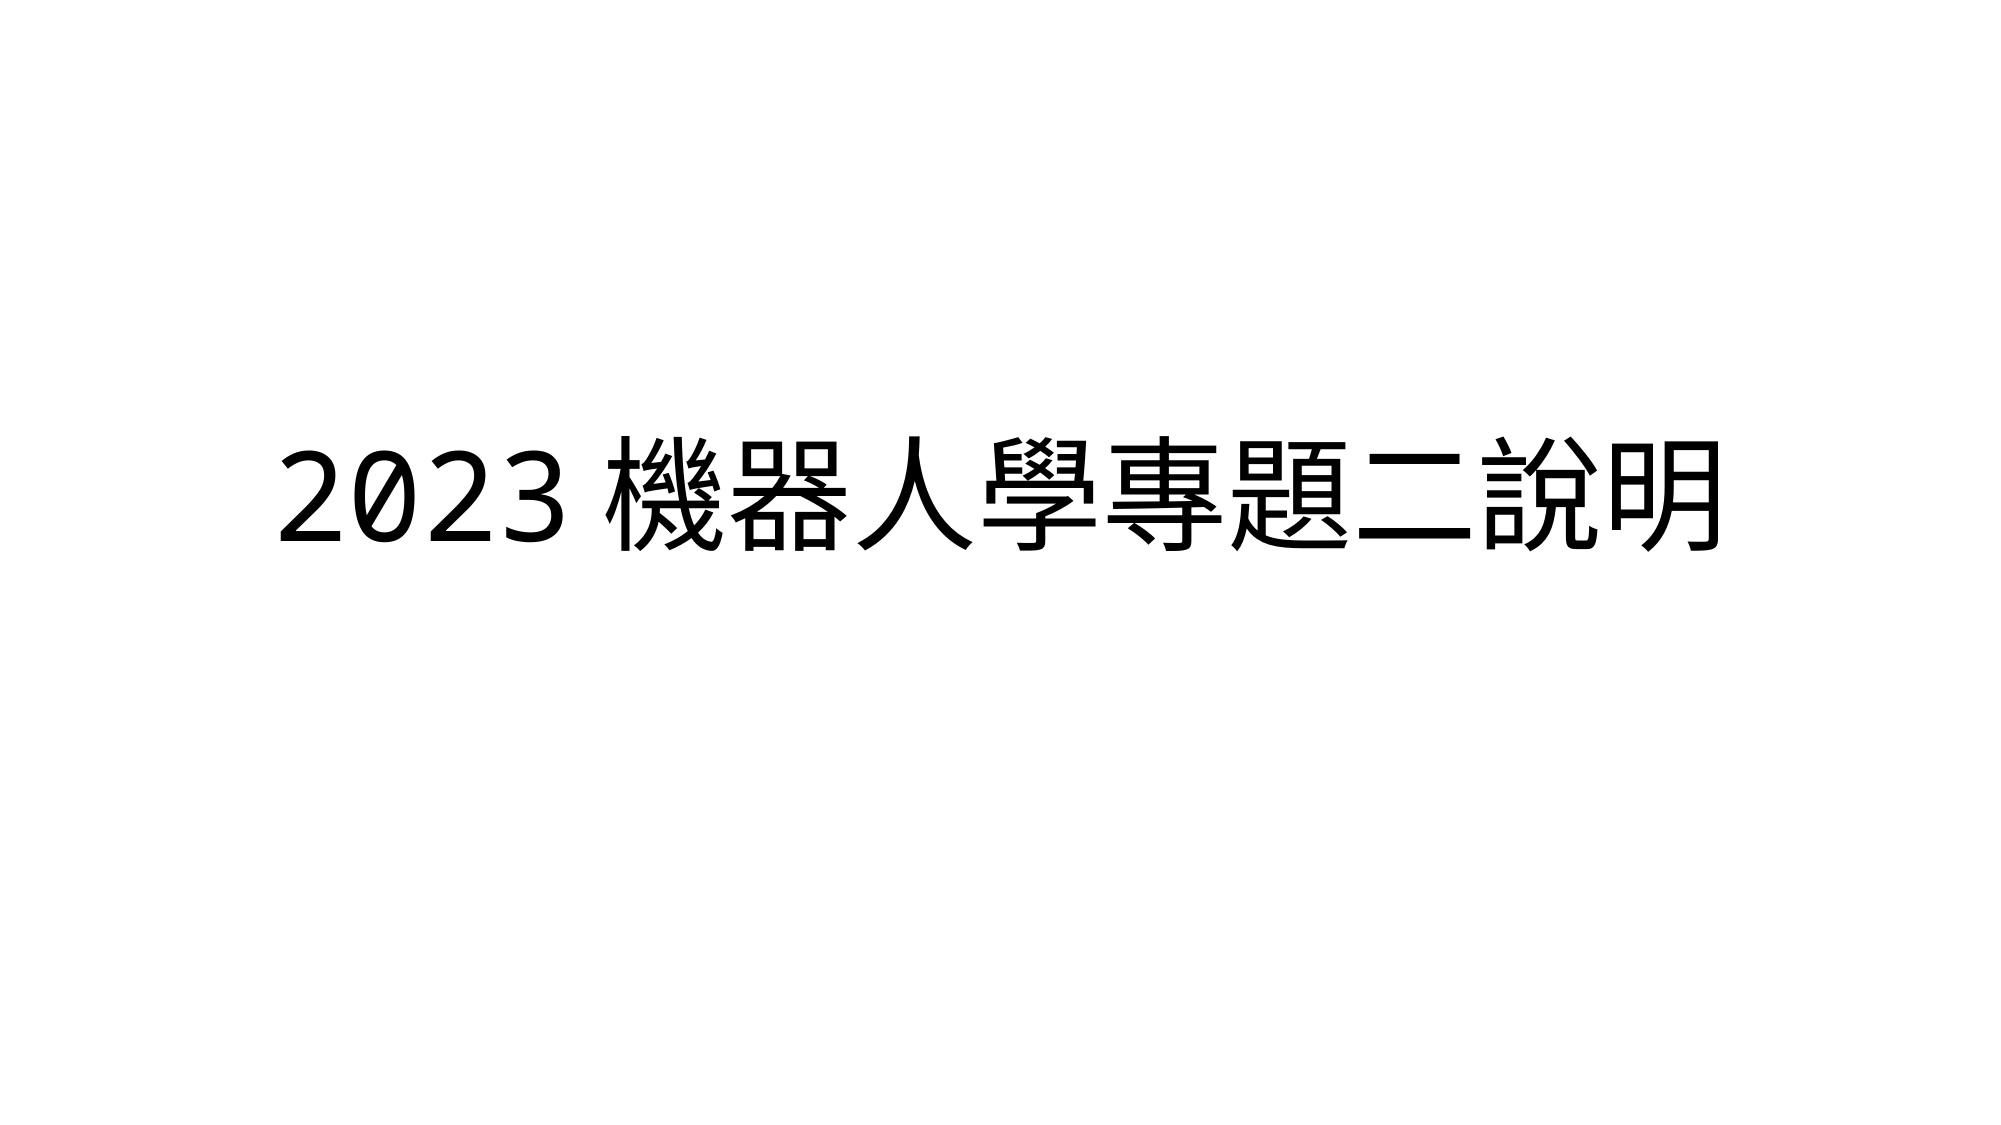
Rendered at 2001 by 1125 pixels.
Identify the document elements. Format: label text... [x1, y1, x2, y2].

title 2023機器人學專題二說明 [249, 184, 1750, 576]
